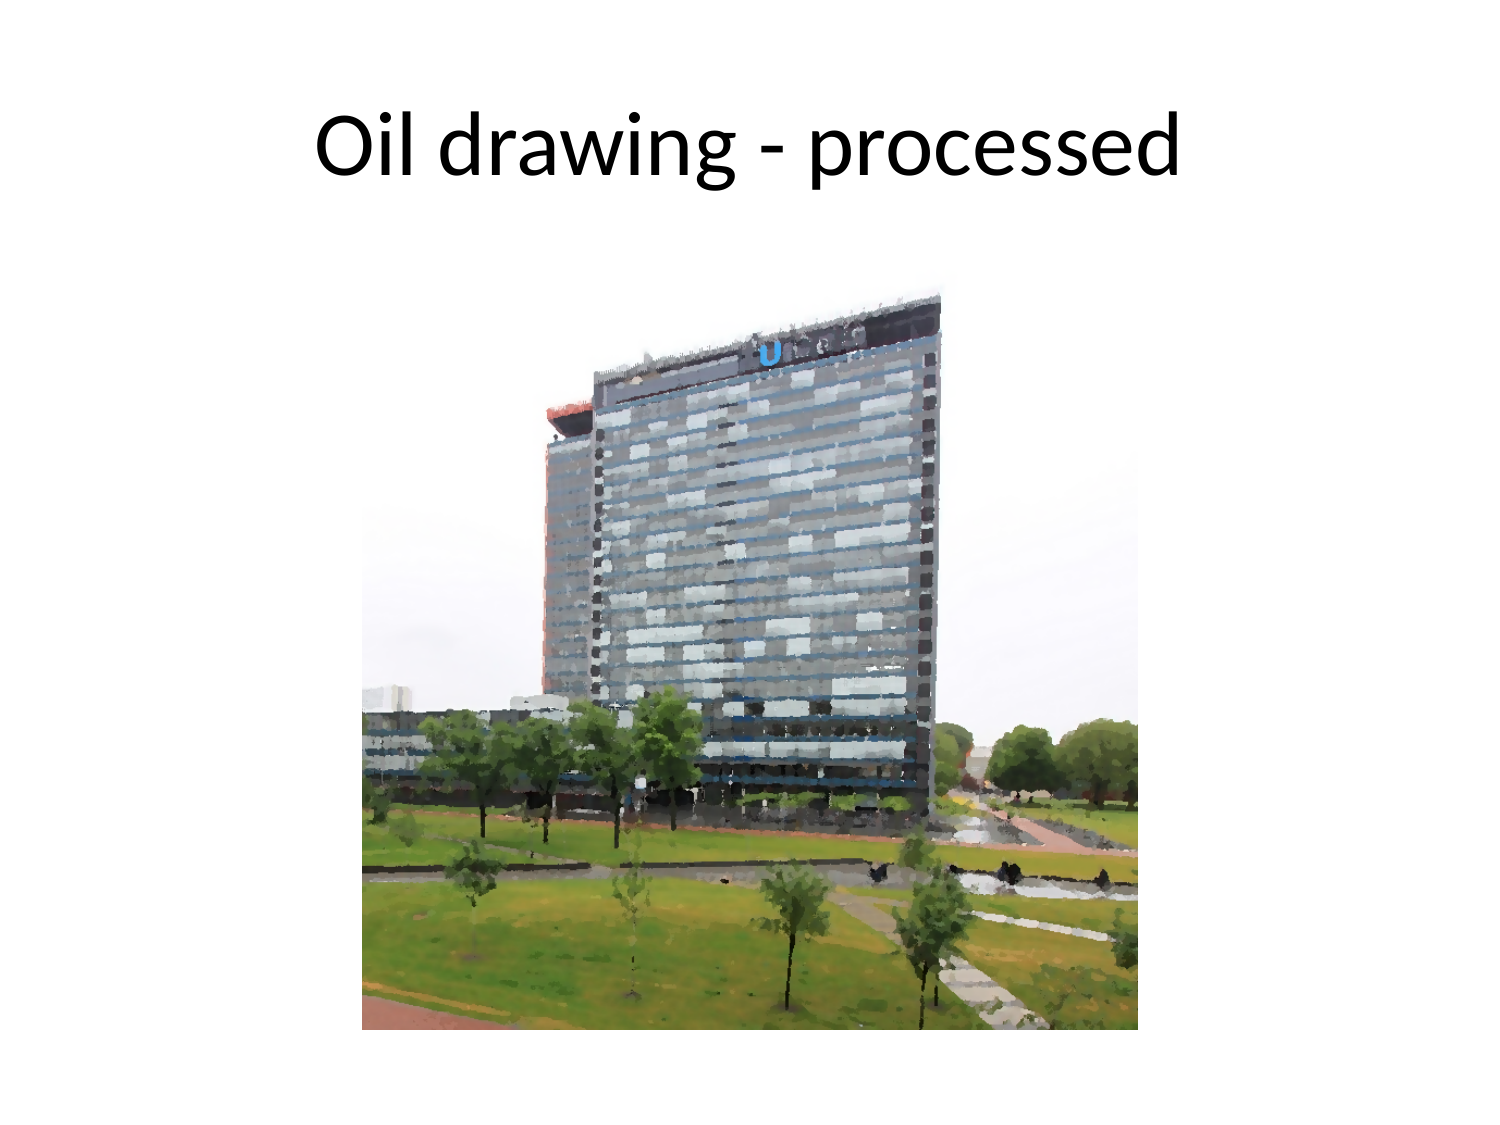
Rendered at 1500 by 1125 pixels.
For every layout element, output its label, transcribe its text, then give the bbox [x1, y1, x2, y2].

text_box Oil drawing - processed [75, 45, 1425, 233]
picture [362, 254, 1138, 1031]
